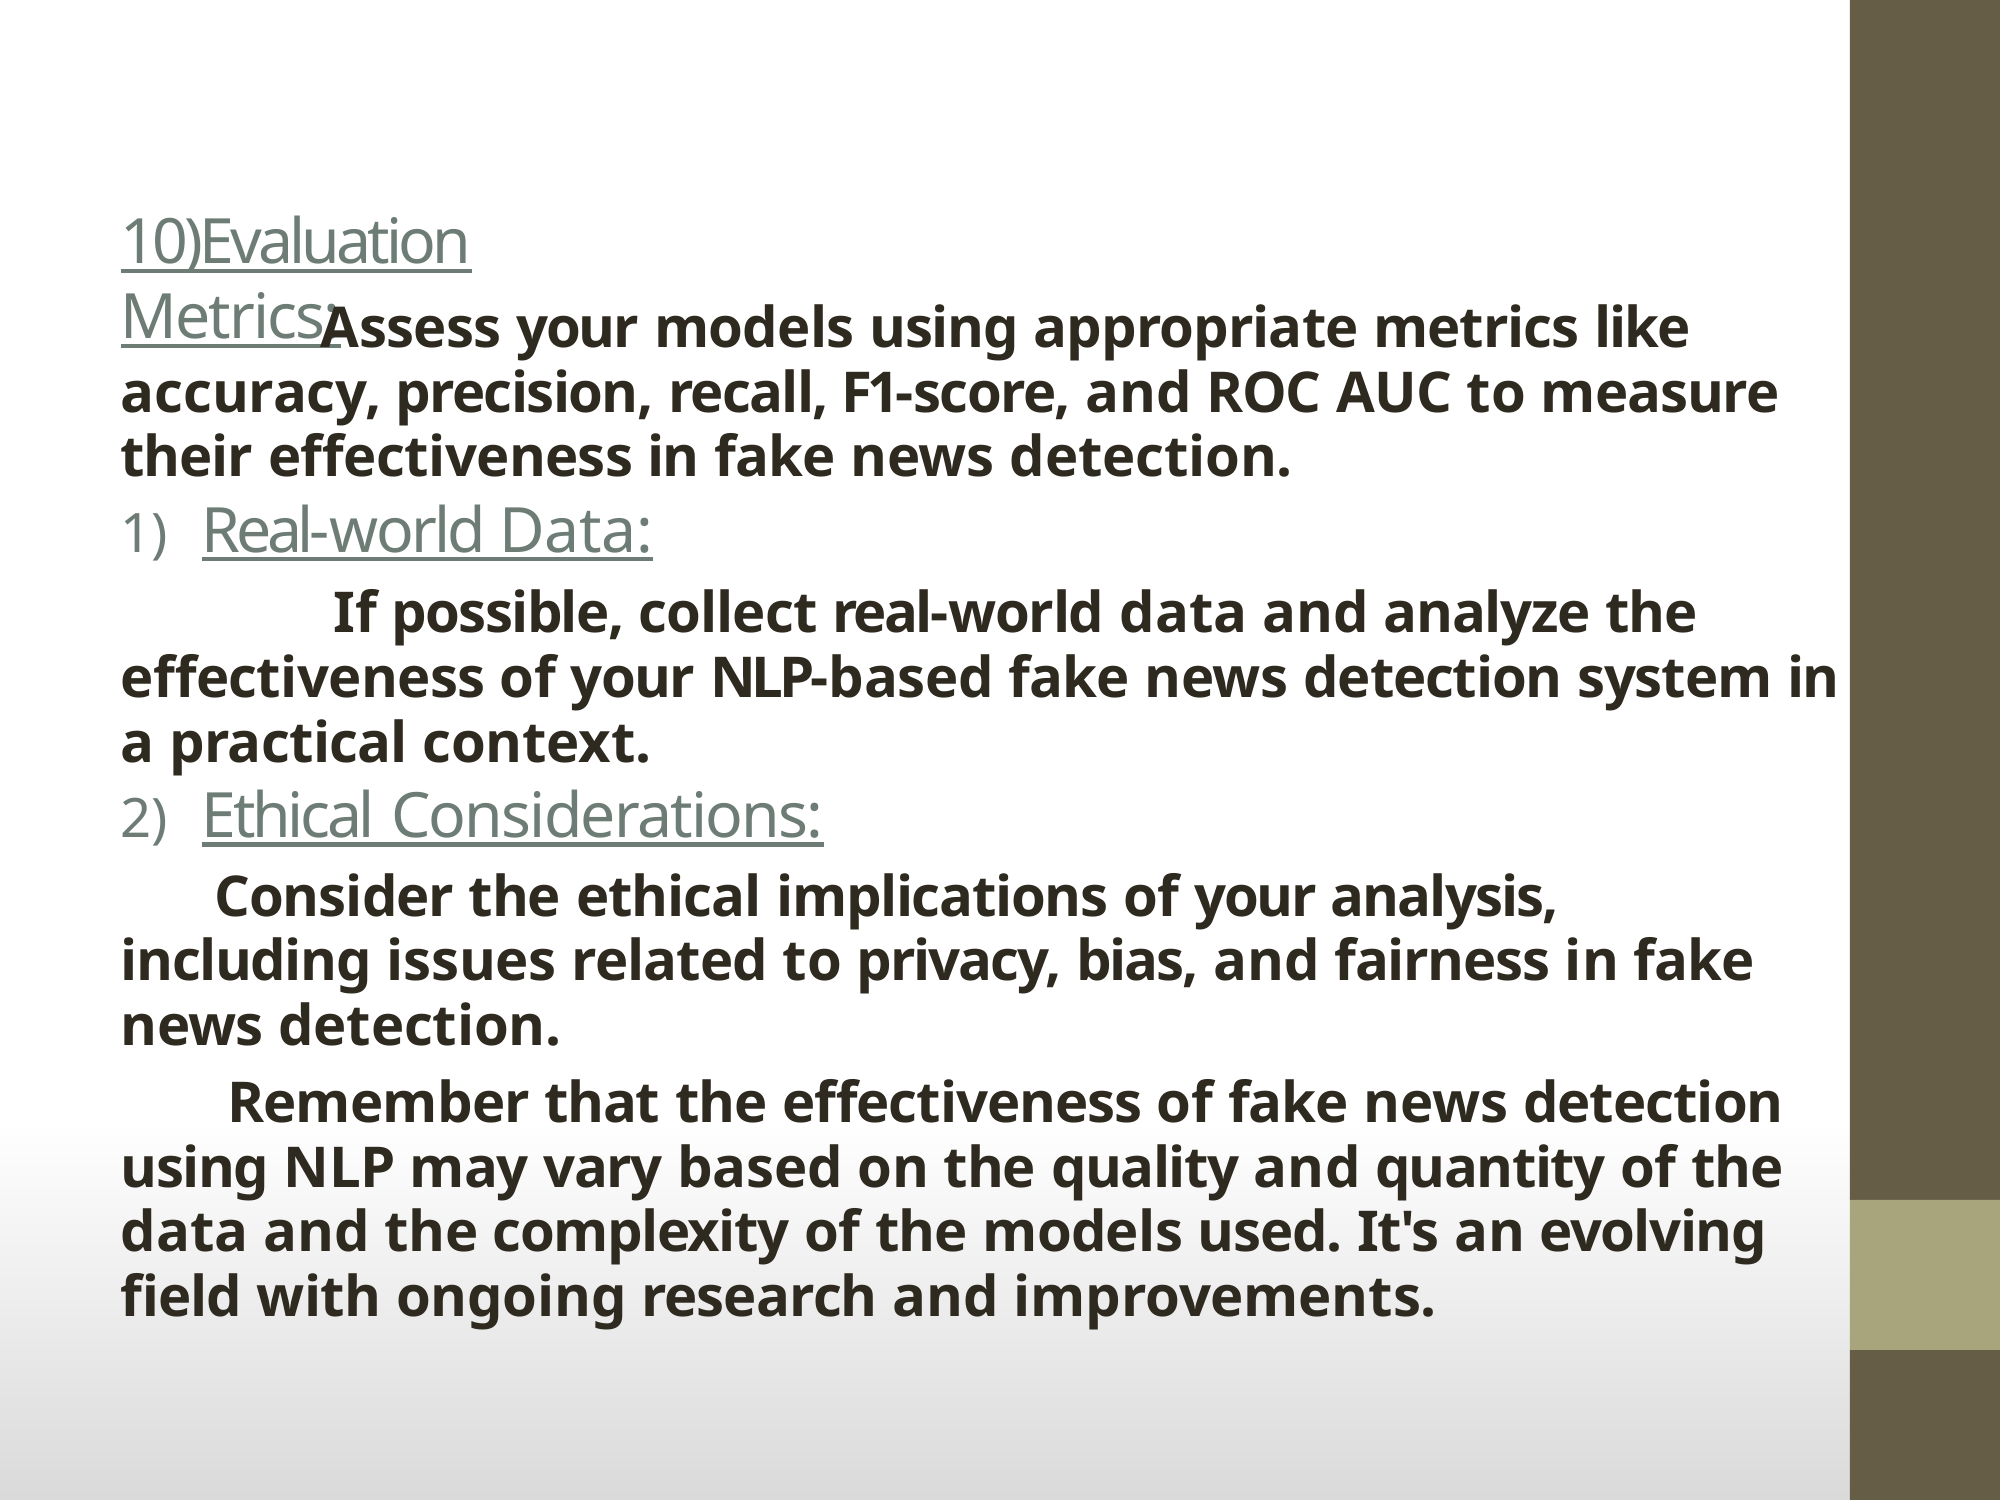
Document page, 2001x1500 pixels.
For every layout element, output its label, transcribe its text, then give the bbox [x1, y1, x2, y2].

title 10)Evaluation Metrics: [118, 199, 699, 287]
picture [0, 1127, 1849, 1500]
list Assess your models using appropriate metrics like accuracy, precision, recall, F1-score, and ROC AUC to measure their effectiveness in fake news detection. Real-world Data: If possible, collect real-world data and analyze the effectiveness of your NLP-based fake news detection system in a practical context. Ethical Considerations: Consider the ethical implications of your analysis, including issues related to privacy, bias, and fairness in fake news detection. Remember that the effectiveness of fake news detection using NLP may vary based on the quality and quantity of the data and the complexity of the models used. It's an evolving field with ongoing research and improvements. [118, 287, 1880, 1328]
